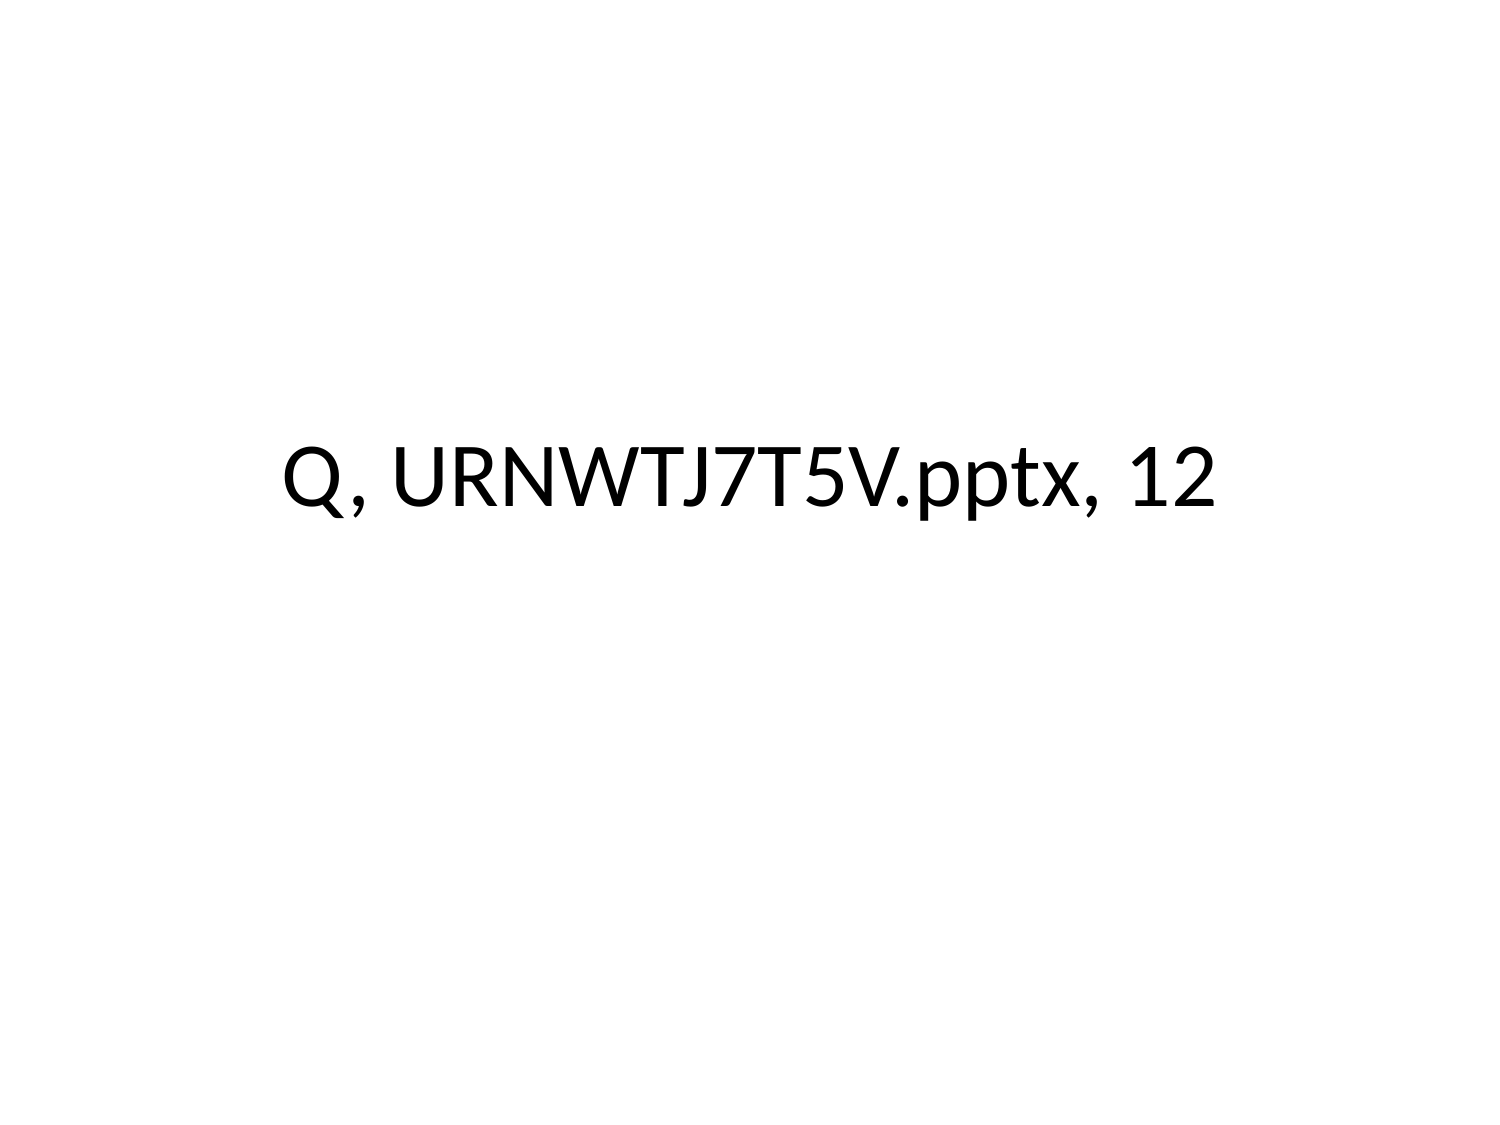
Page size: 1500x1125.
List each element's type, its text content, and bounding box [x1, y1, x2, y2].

title Q, URNWTJ7T5V.pptx, 12 [112, 349, 1388, 591]
